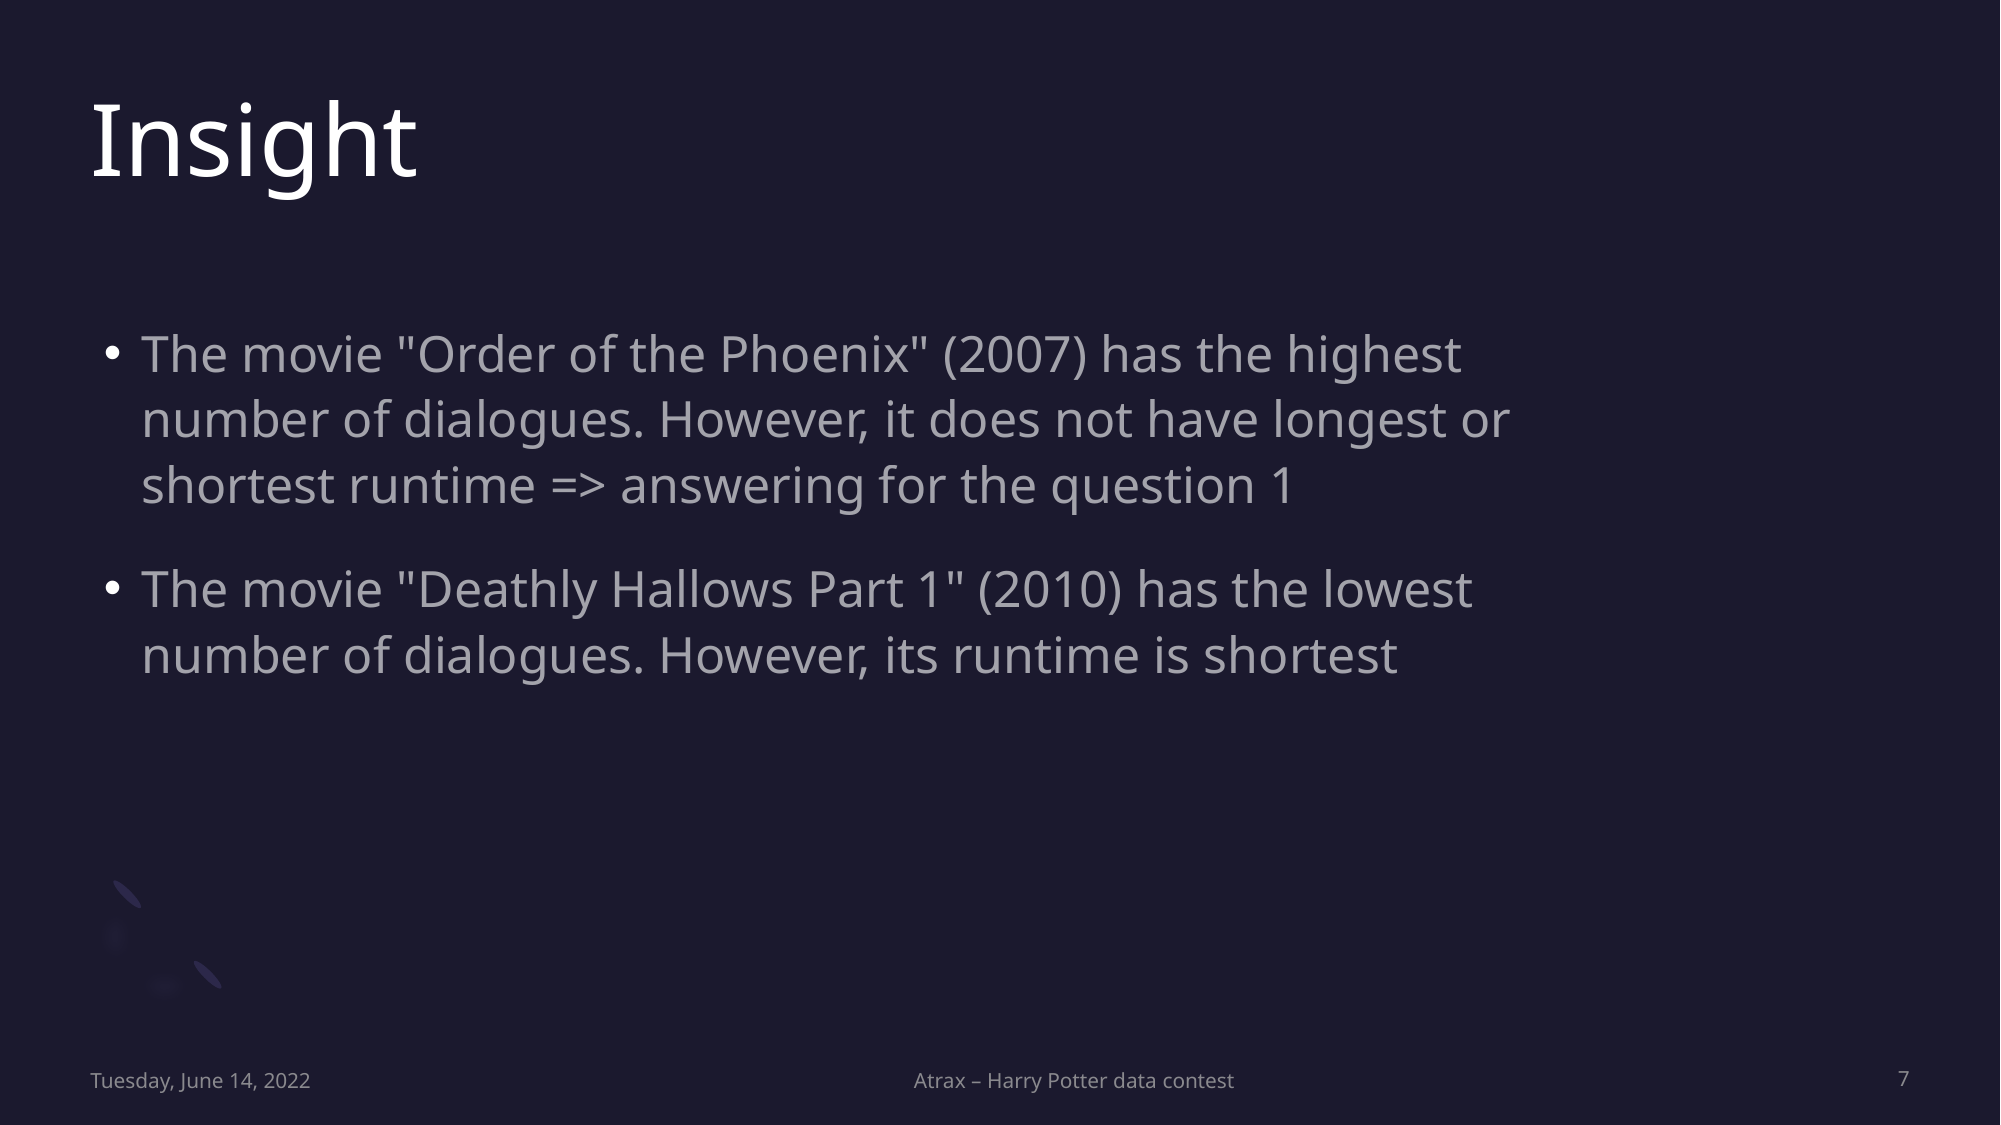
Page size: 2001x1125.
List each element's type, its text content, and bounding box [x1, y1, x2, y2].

text_box The movie "Order of the Phoenix" (2007) has the highest number of dialogues. However, it does not have longest or shortest runtime => answering for the question 1 The movie "Deathly Hallows Part 1" (2010) has the lowest number of dialogues. However, its runtime is shortest [89, 308, 1598, 886]
title Insight [90, 90, 1911, 309]
slide_number 7 [1632, 1067, 1910, 1093]
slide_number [90, 1067, 522, 1093]
footer Atrax – Harry Potter data contest [551, 1067, 1598, 1093]
